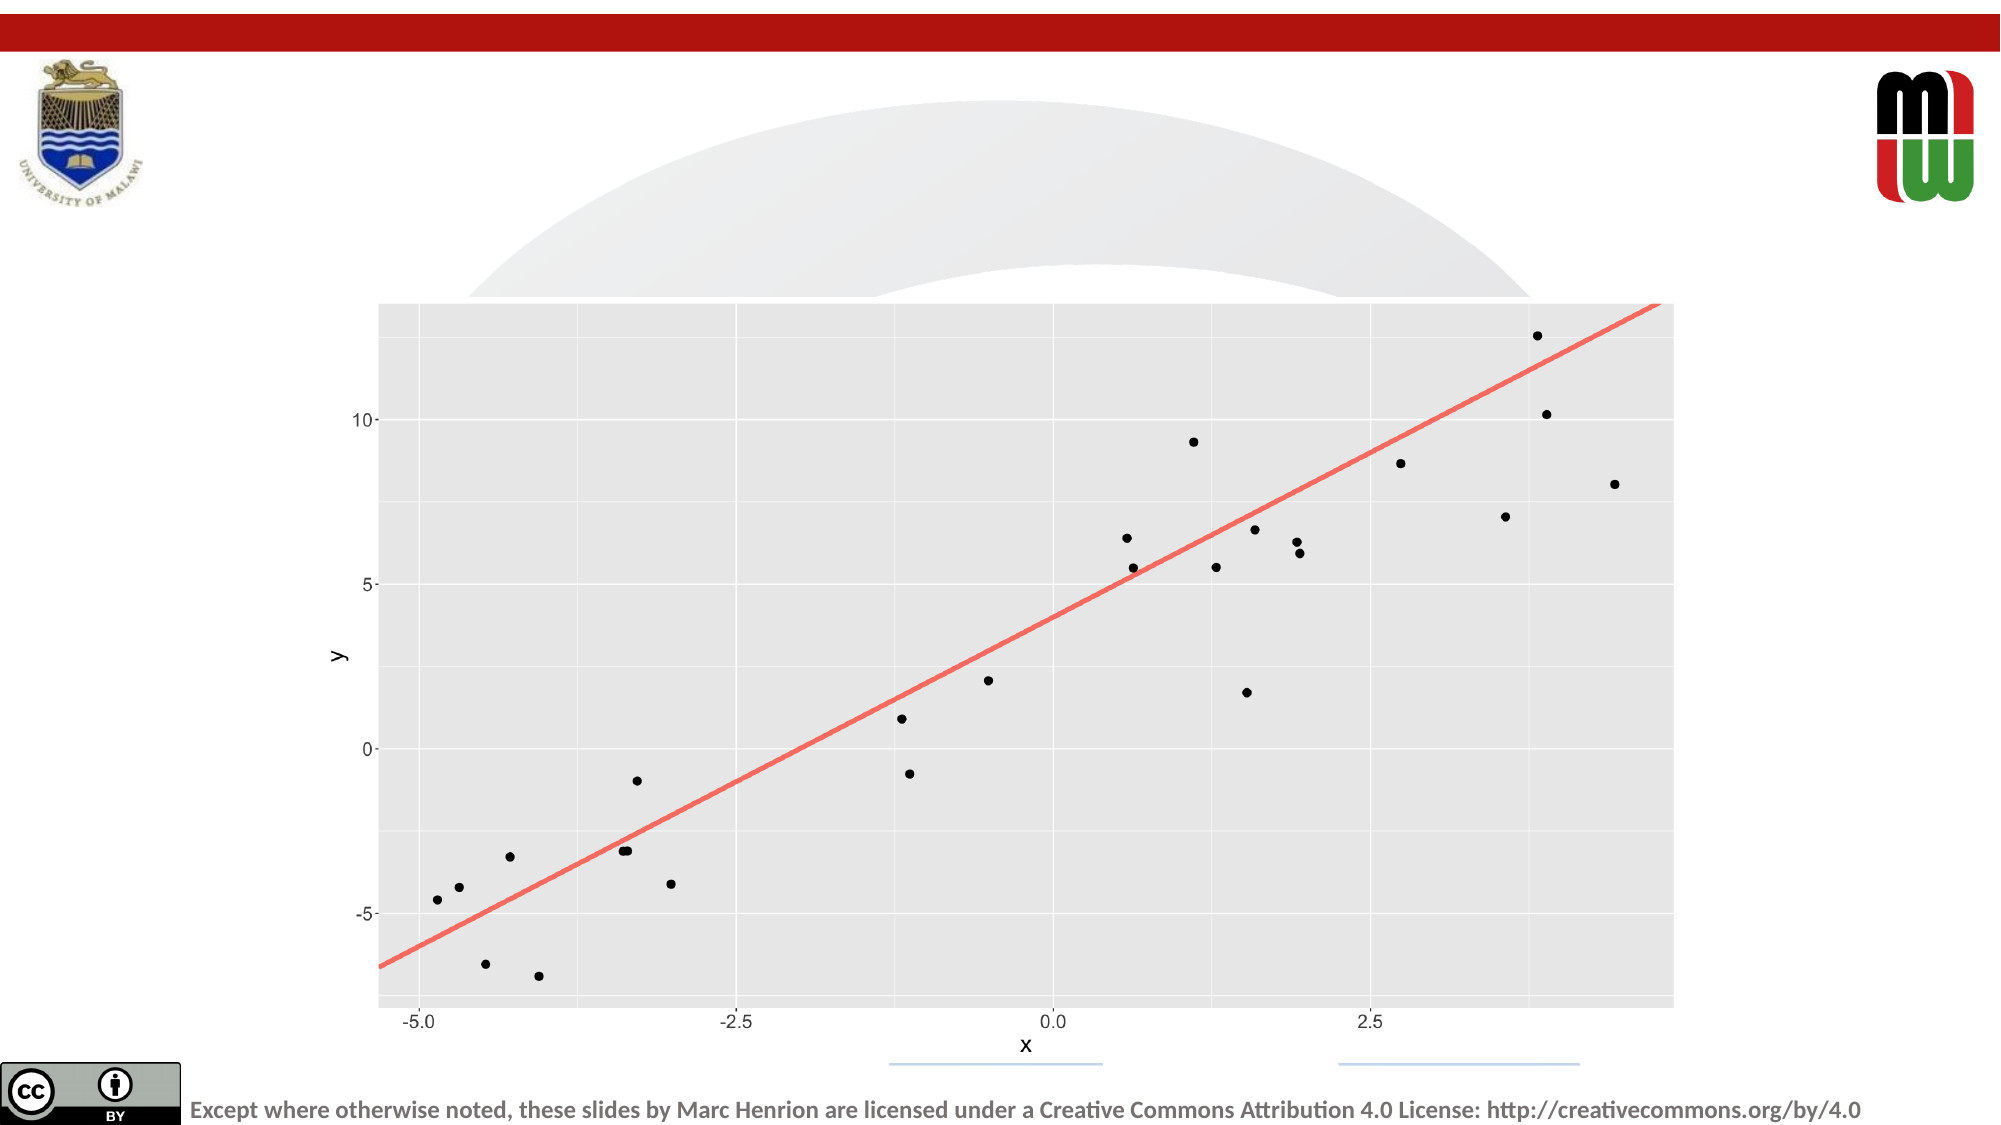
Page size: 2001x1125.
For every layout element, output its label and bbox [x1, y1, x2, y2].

picture [19, 59, 143, 207]
picture [320, 297, 1680, 1063]
picture [0, 1062, 181, 1125]
